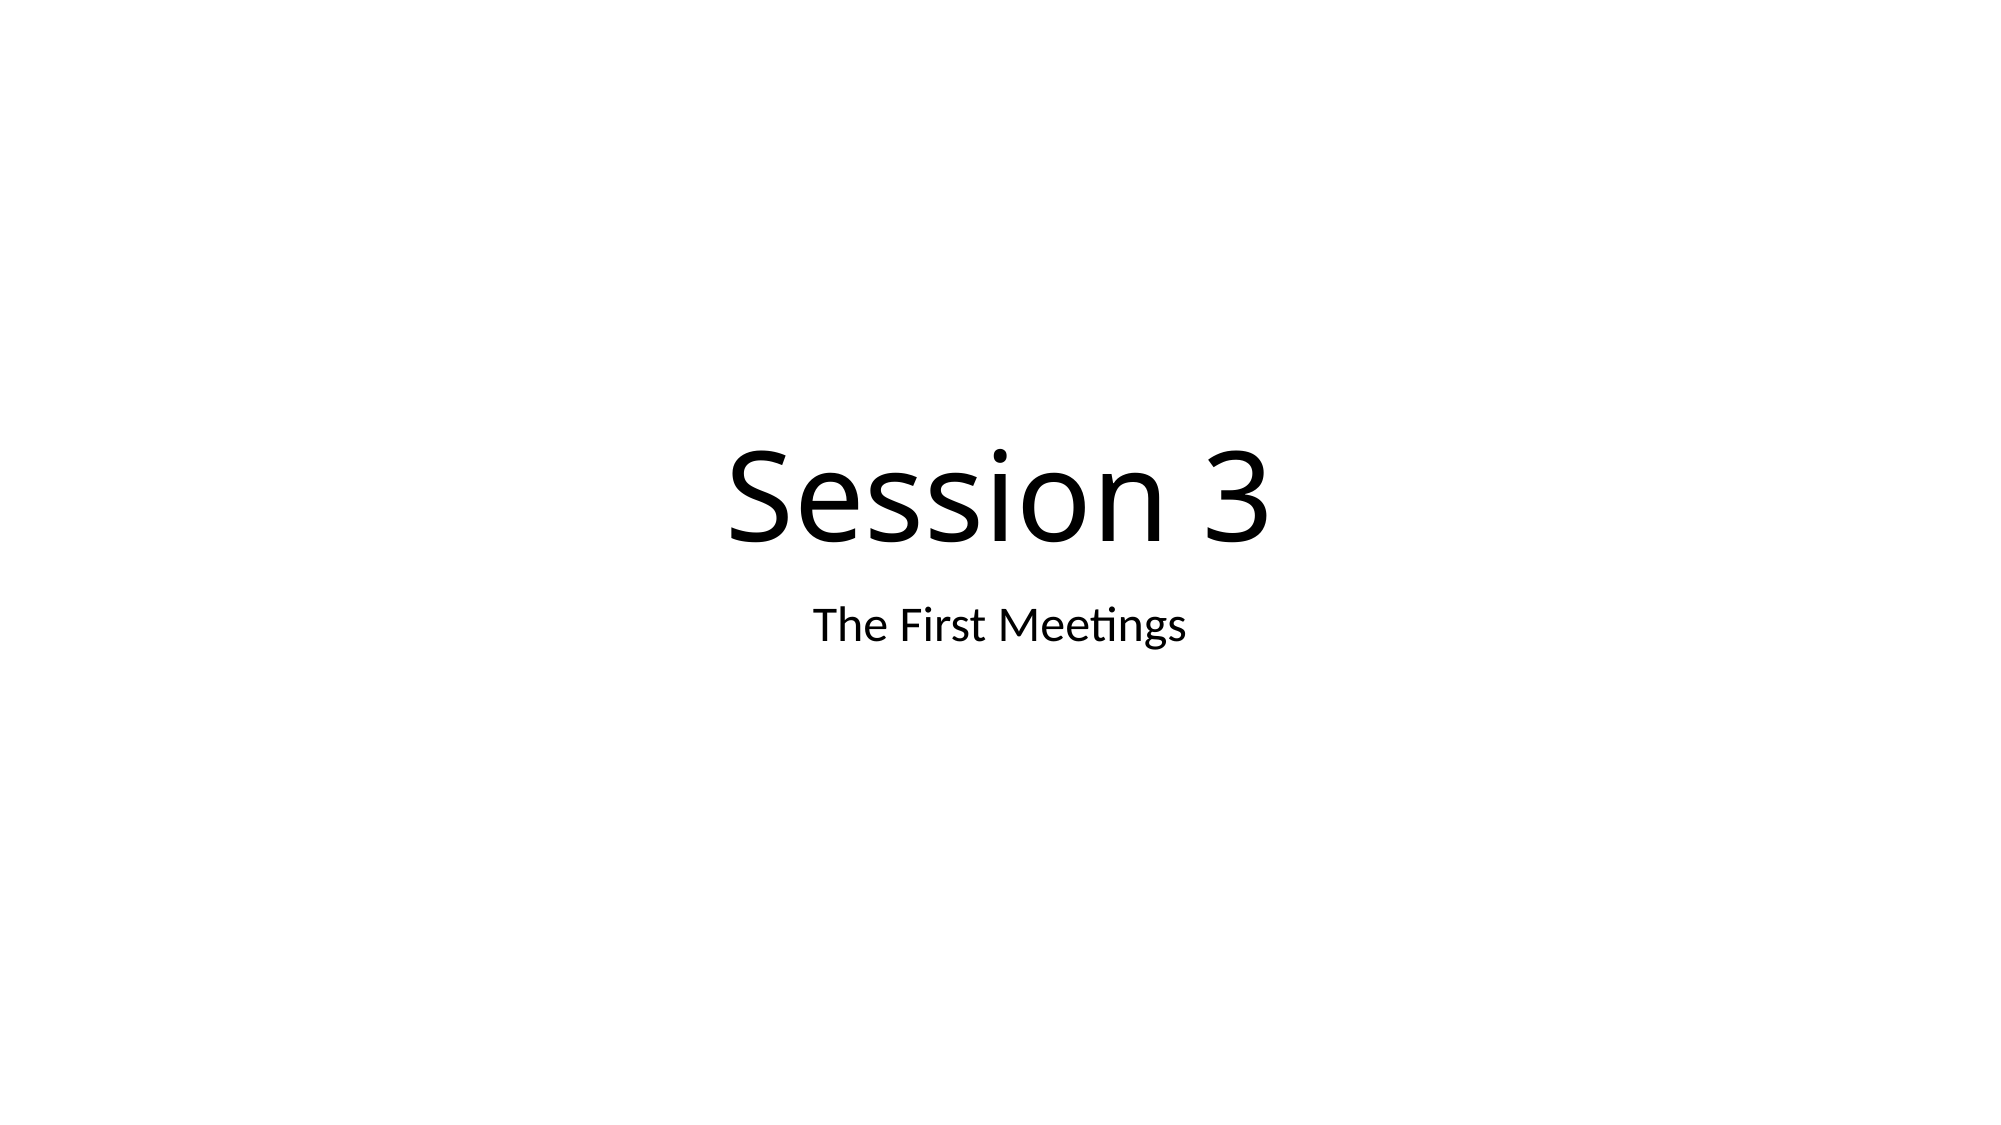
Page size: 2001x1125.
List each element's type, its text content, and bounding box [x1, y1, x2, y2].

title Session 3 [249, 184, 1750, 576]
subtitle The First Meetings [249, 590, 1750, 863]
